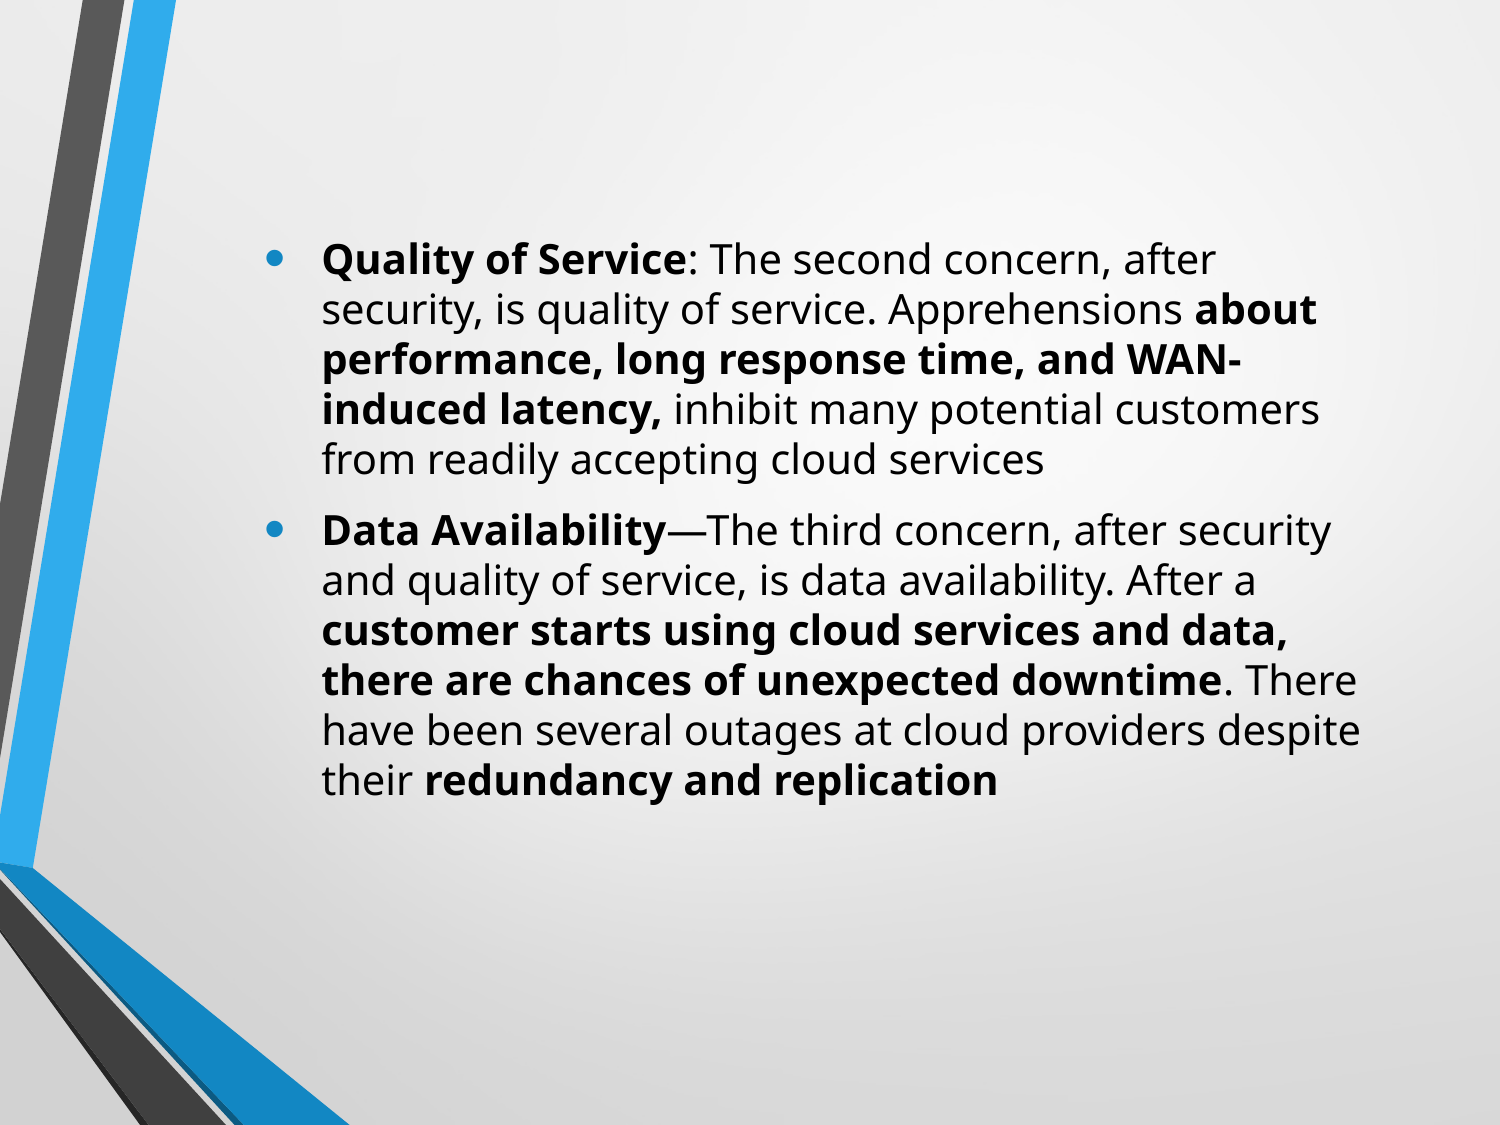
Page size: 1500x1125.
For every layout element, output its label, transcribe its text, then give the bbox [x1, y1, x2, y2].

list Quality of Service: The second concern, after security, is quality of service. Apprehensions about performance, long response time, and WAN-induced latency, inhibit many potential customers from readily accepting cloud services Data Availability—The third concern, after security and quality of service, is data availability. After a customer starts using cloud services and data, there are chances of unexpected downtime. There have been several outages at cloud providers despite their redundancy and replication [249, 224, 1400, 1063]
